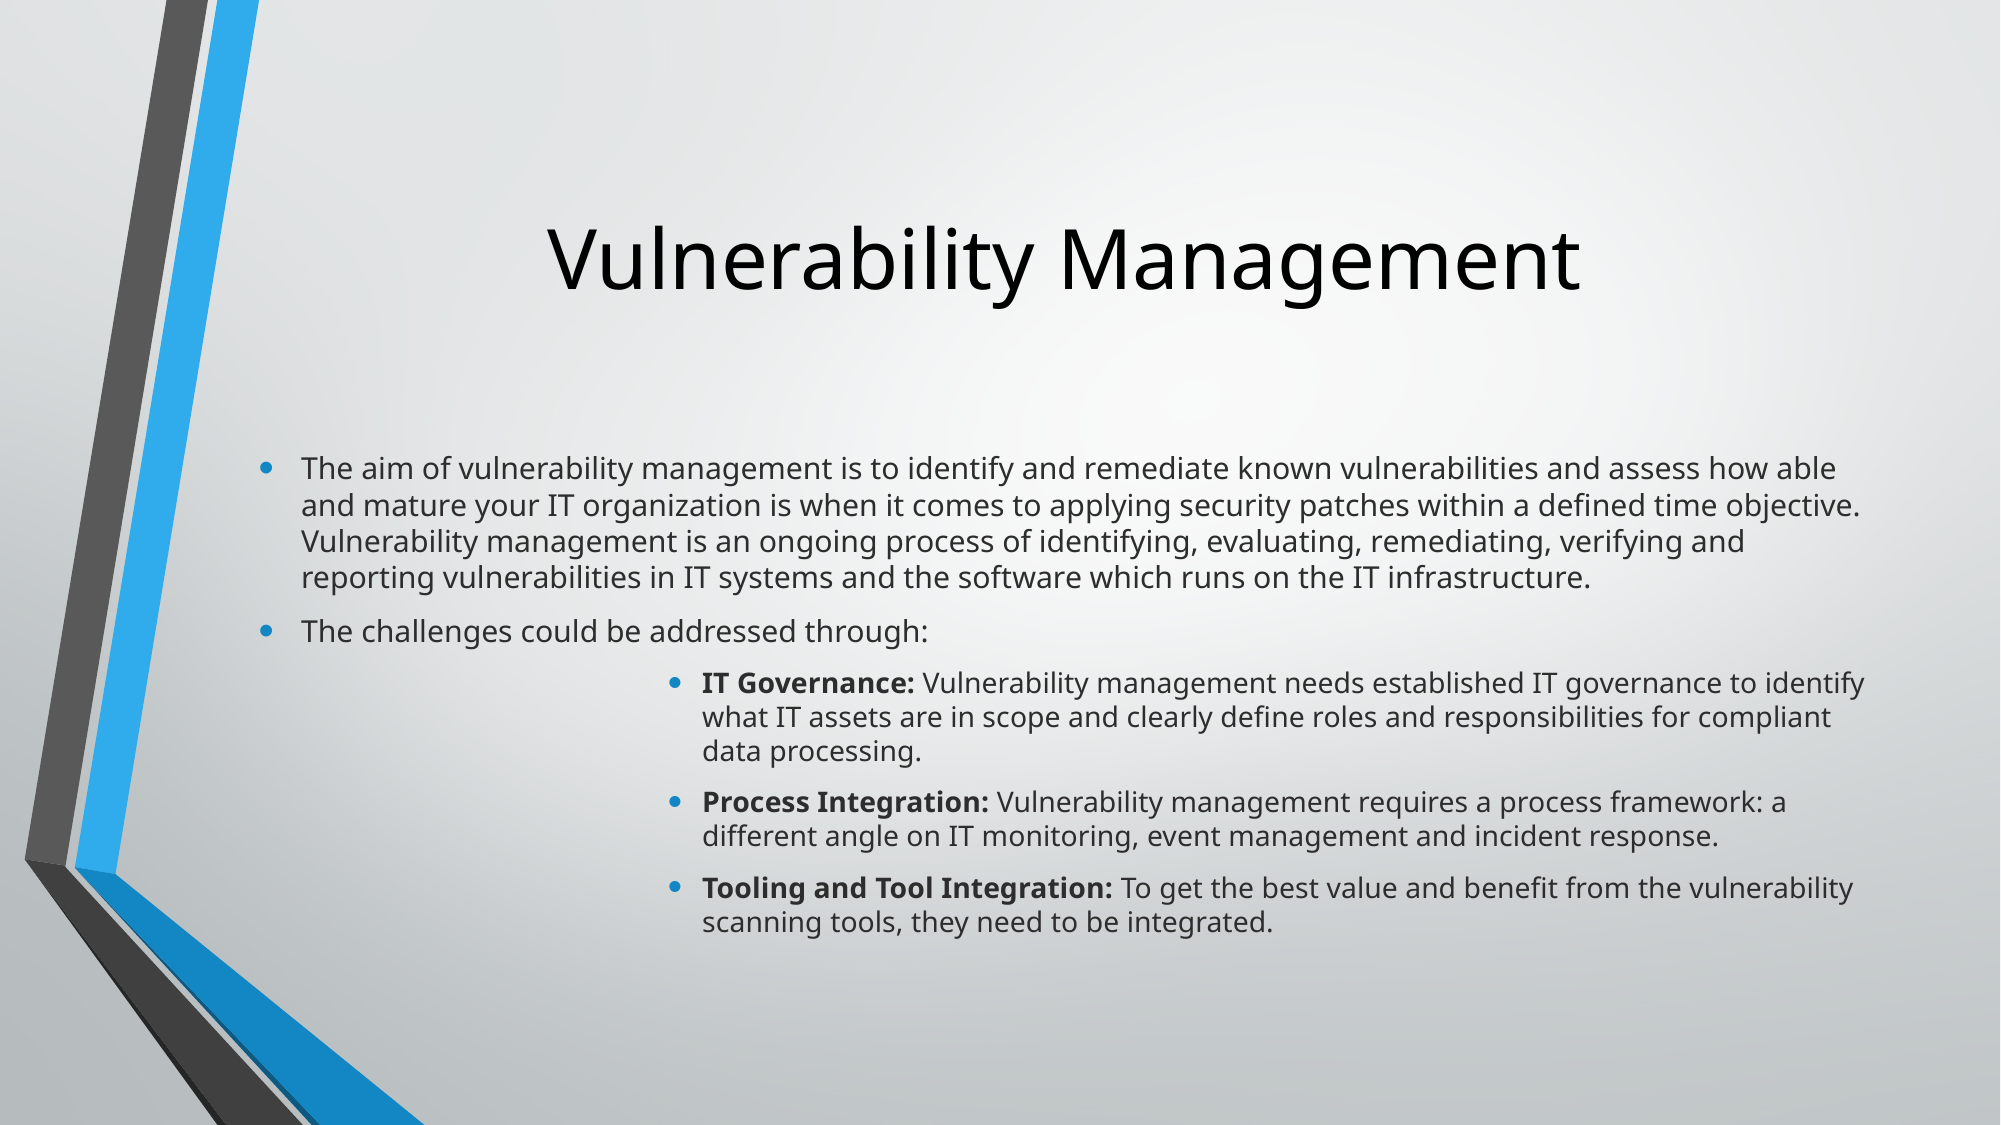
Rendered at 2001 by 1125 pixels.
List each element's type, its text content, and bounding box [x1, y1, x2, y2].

list The aim of vulnerability management is to identify and remediate known vulnerabilities and assess how able and mature your IT organization is when it comes to applying security patches within a defined time objective. Vulnerability management is an ongoing process of identifying, evaluating, remediating, verifying and reporting vulnerabilities in IT systems and the software which runs on the IT infrastructure. The challenges could be addressed through: IT Governance: Vulnerability management needs established IT governance to identify what IT assets are in scope and clearly define roles and responsibilities for compliant data processing. Process Integration: Vulnerability management requires a process framework: a different angle on IT monitoring, event management and incident response. Tooling and Tool Integration: To get the best value and benefit from the vulnerability scanning tools, they need to be integrated. [243, 437, 1887, 950]
title Vulnerability Management [243, 112, 1887, 400]
